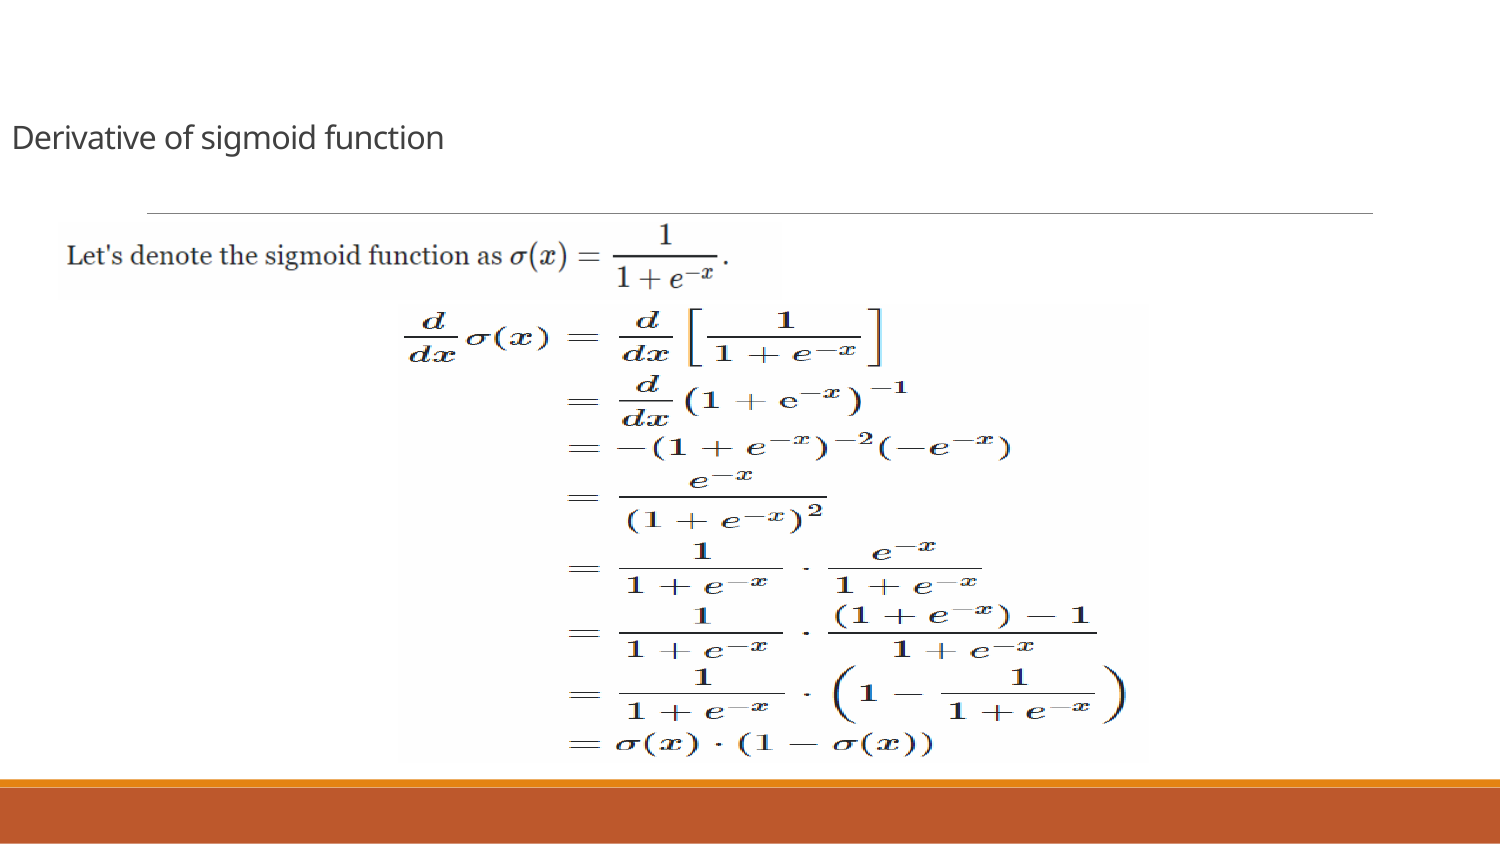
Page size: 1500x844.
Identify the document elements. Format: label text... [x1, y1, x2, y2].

title Derivative of sigmoid function [0, 117, 1216, 162]
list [57, 222, 783, 301]
picture [397, 304, 1149, 764]
